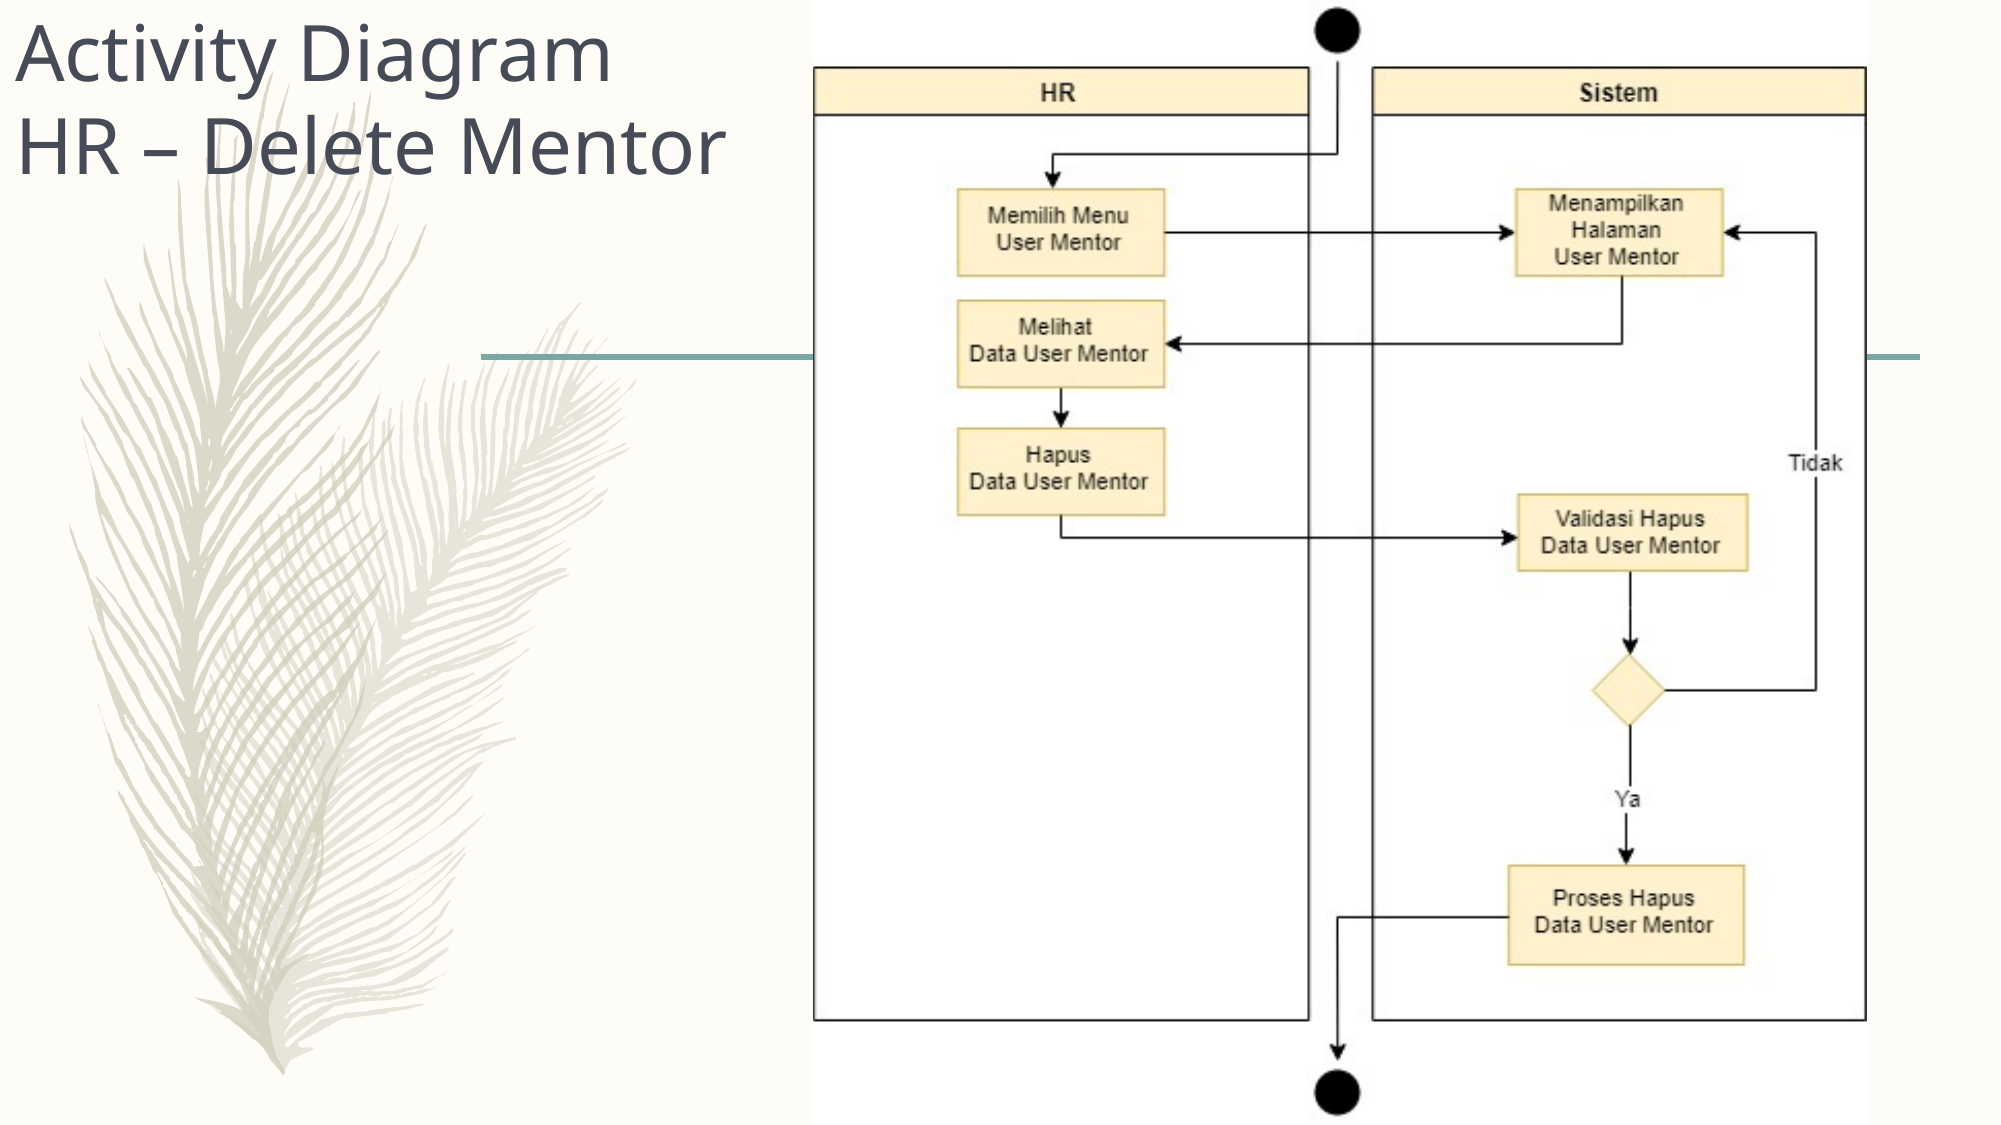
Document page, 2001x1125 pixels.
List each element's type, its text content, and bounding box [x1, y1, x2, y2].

title Activity Diagram HR – Delete Mentor [0, 0, 813, 256]
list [813, 0, 1867, 1125]
